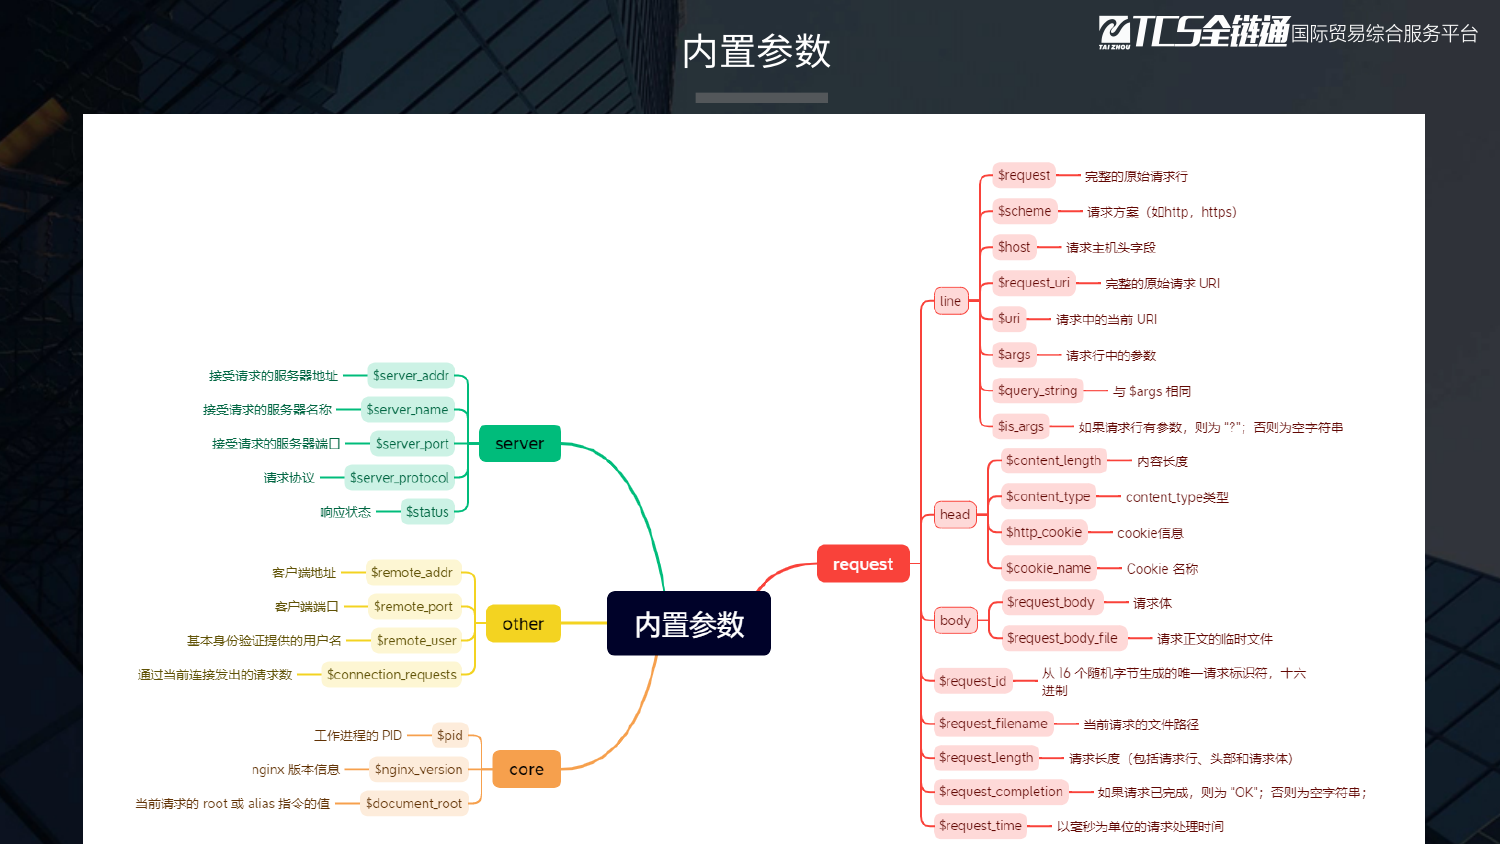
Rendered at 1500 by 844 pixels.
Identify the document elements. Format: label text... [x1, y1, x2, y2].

text_box [694, 91, 830, 105]
text_box 内置参数 [667, 20, 861, 80]
picture [0, 0, 1500, 844]
